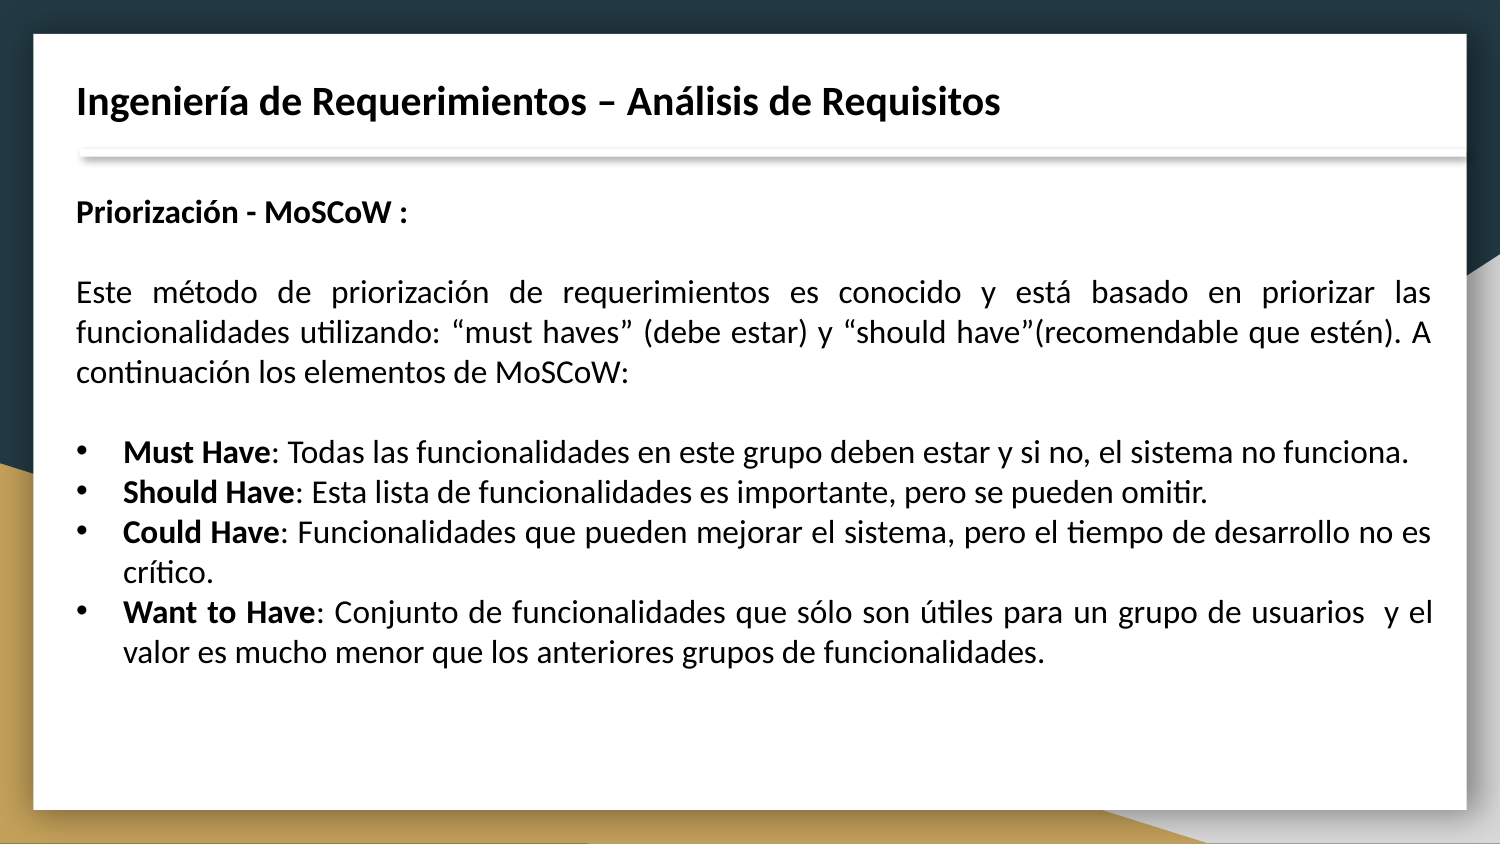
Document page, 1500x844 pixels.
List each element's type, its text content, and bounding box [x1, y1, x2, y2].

text_box Priorización - MoSCoW : Este método de priorización de requerimientos es conocido y está basado en priorizar las funcionalidades utilizando: “must haves” (debe estar) y “should have”(recomendable que estén). A continuación los elementos de MoSCoW: Must Have: Todas las funcionalidades en este grupo deben estar y si no, el sistema no funciona. Should Have: Esta lista de funcionalidades es importante, pero se pueden omitir. Could Have: Funcionalidades que pueden mejorar el sistema, pero el tiempo de desarrollo no es crítico. Want to Have: Conjunto de funcionalidades que sólo son útiles para un grupo de usuarios y el valor es mucho menor que los anteriores grupos de funcionalidades. [61, 183, 1448, 717]
text_box Ingeniería de Requerimientos – Análisis de Requisitos [61, 66, 1359, 132]
text_box [78, 147, 1468, 159]
